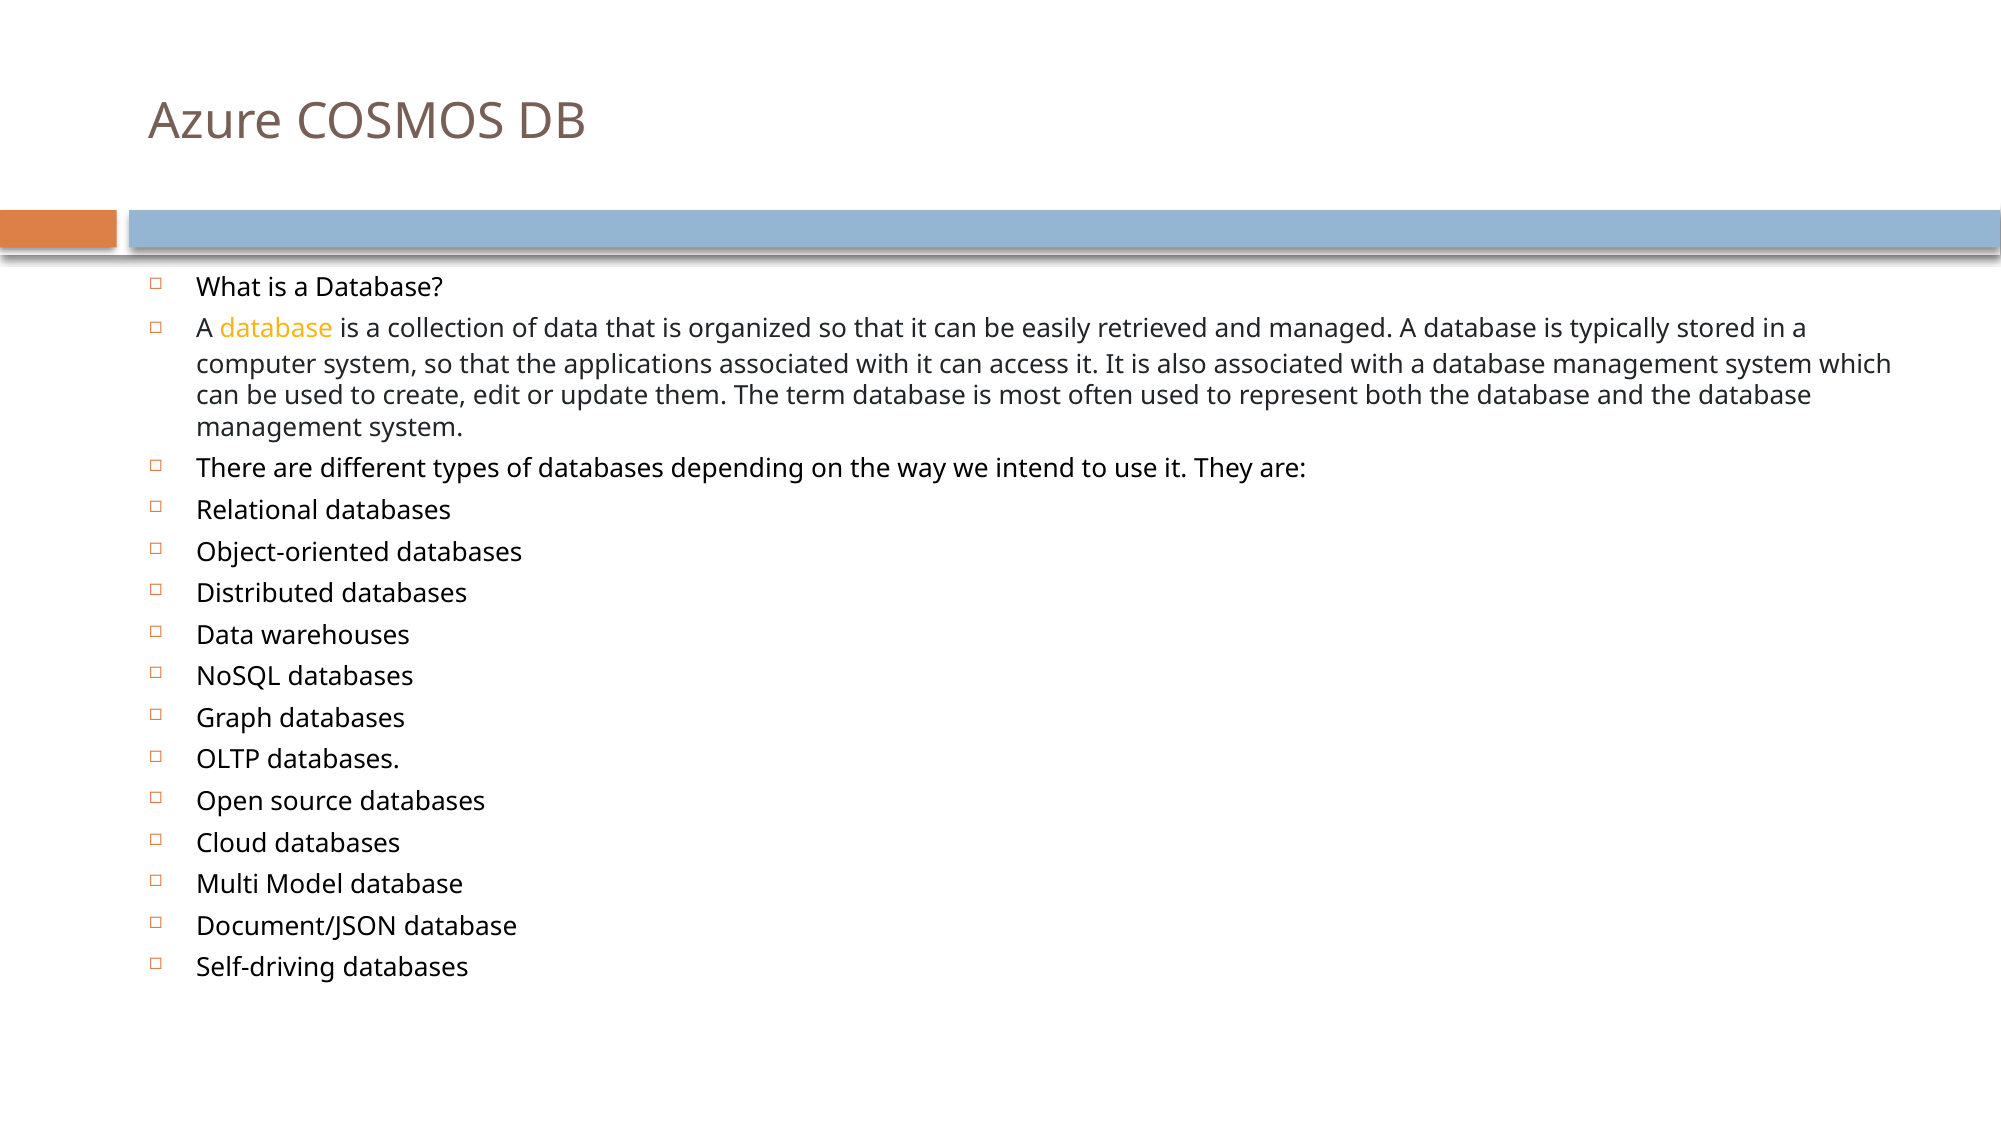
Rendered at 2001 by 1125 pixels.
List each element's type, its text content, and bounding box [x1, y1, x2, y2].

list What is a Database? A database is a collection of data that is organized so that it can be easily retrieved and managed. A database is typically stored in a computer system, so that the applications associated with it can access it. It is also associated with a database management system which can be used to create, edit or update them. The term database is most often used to represent both the database and the database management system. There are different types of databases depending on the way we intend to use it. They are: Relational databases Object-oriented databases Distributed databases Data warehouses NoSQL databases Graph databases OLTP databases. Open source databases Cloud databases Multi Model database Document/JSON database Self-driving databases [133, 262, 1918, 1000]
title Azure COSMOS DB [133, 37, 1918, 200]
